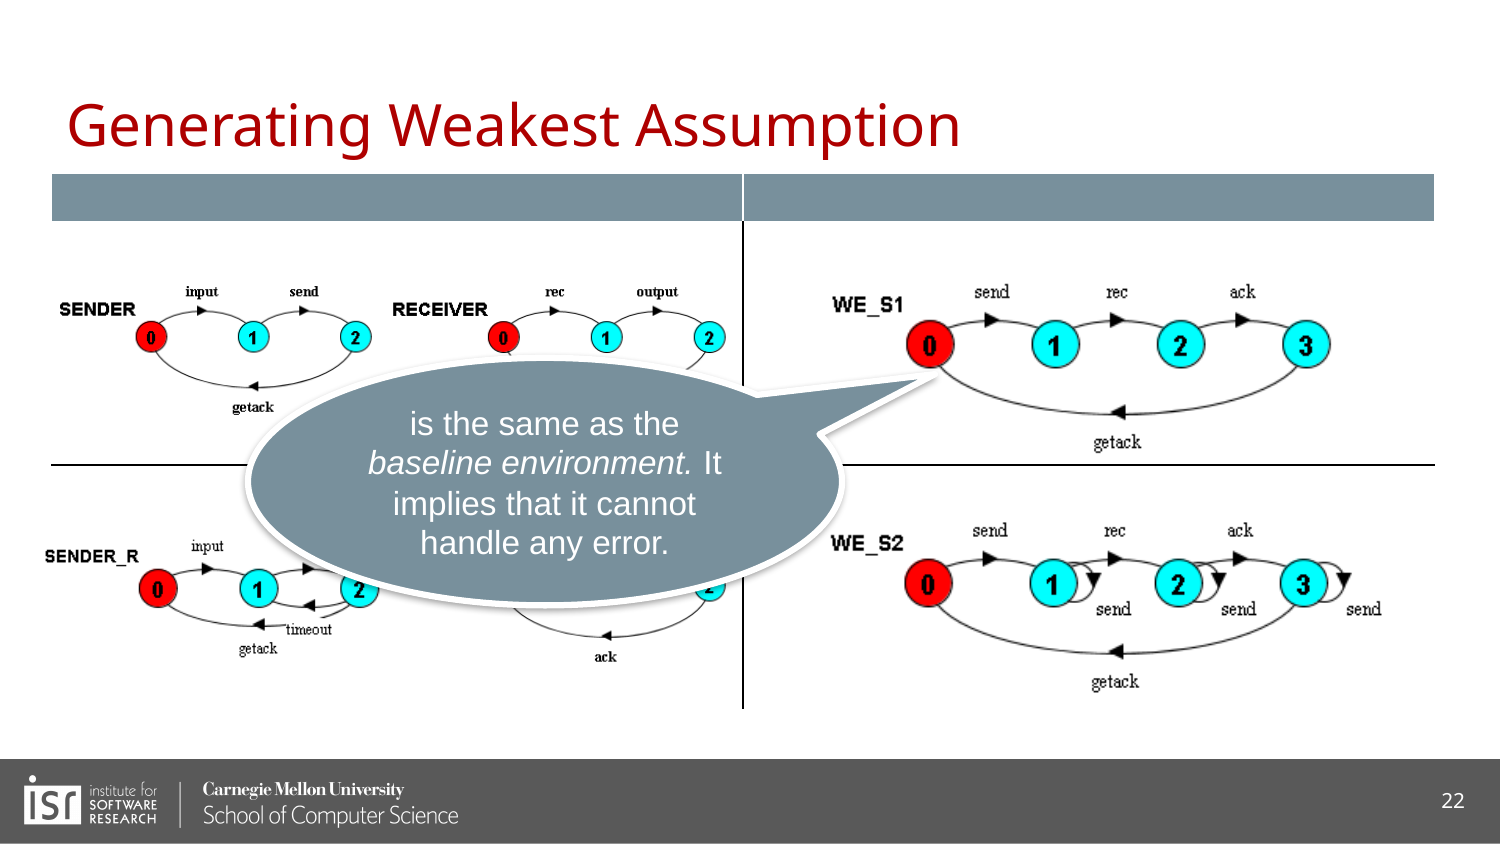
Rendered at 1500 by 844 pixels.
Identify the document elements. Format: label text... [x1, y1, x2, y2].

picture [825, 277, 1339, 462]
picture [825, 518, 1389, 699]
title Generating Weakest Assumption [51, 72, 1449, 167]
picture [24, 775, 458, 828]
picture [41, 530, 736, 671]
picture [386, 281, 737, 423]
slide_number 22 [1389, 769, 1480, 834]
picture [56, 281, 381, 421]
